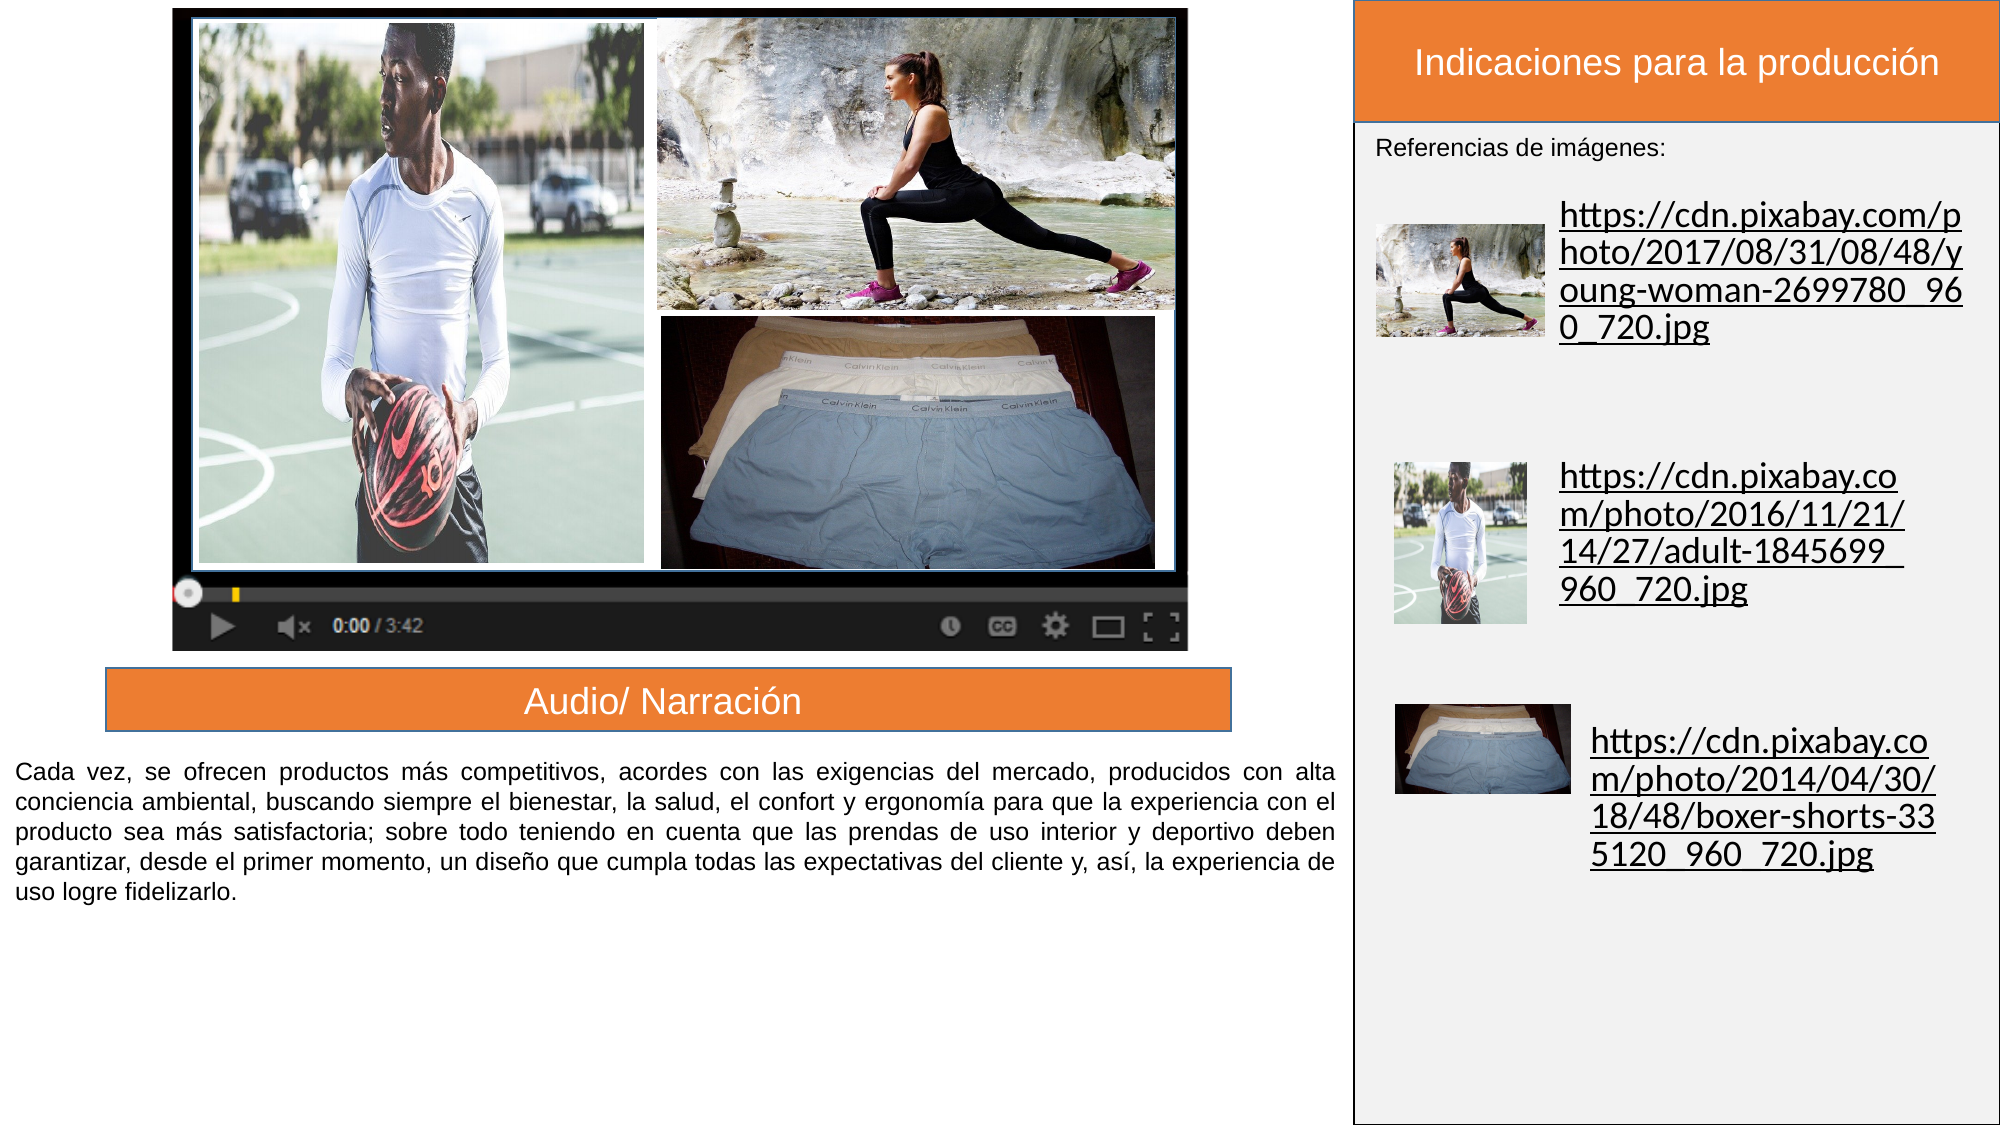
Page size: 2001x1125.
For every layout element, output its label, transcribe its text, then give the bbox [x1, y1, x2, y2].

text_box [171, 7, 1190, 652]
text_box https://cdn.pixabay.com/photo/2017/08/31/08/48/young-woman-2699780_960_720.jpg [1544, 182, 1995, 288]
text_box https://cdn.pixabay.com/photo/2016/11/21/14/27/adult-1845699_960_720.jpg [1544, 443, 1922, 549]
picture [198, 23, 644, 563]
text_box Audio/ Narración [105, 667, 1231, 731]
picture [660, 316, 1155, 570]
text_box [1353, 122, 2000, 1125]
picture [1376, 224, 1545, 338]
text_box https://cdn.pixabay.com/photo/2014/04/30/18/48/boxer-shorts-335120_960_720.jpg [1575, 708, 1964, 814]
text_box Indicaciones para la producción [1353, 0, 2000, 122]
picture [1395, 704, 1571, 795]
text_box Referencias de imágenes: [1360, 124, 1995, 334]
picture [657, 18, 1175, 310]
text_box Cada vez, se ofrecen productos más competitivos, acordes con las exigencias del mercado, producidos con alta conciencia ambiental, buscando siempre el bienestar, la salud, el confort y ergonomía para que la experiencia con el producto sea más satisfactoria; sobre todo teniendo en cuenta que las prendas de uso interior y deportivo deben garantizar, desde el primer momento, un diseño que cumpla todas las expectativas del cliente y, así, la experiencia de uso logre fidelizarlo. [0, 747, 1354, 913]
picture [1393, 462, 1527, 624]
